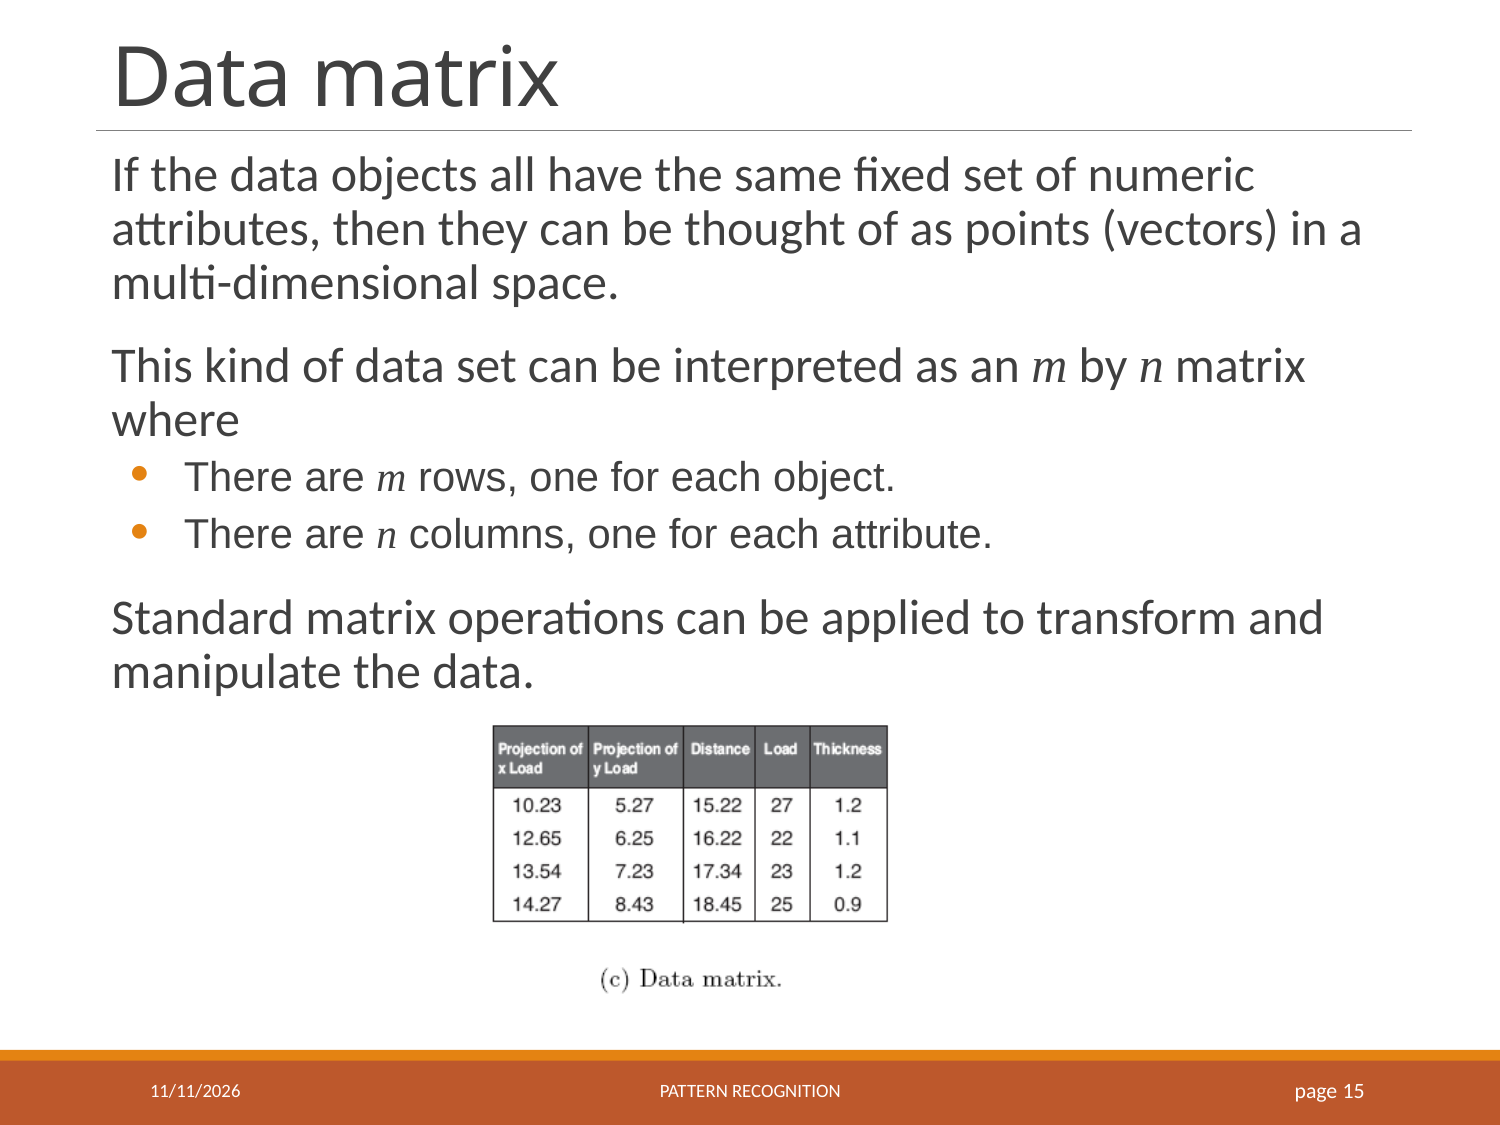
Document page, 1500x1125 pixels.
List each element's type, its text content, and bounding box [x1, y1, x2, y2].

slide_number page 15 [1218, 1059, 1380, 1120]
title Data matrix [96, 19, 1413, 131]
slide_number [135, 1059, 440, 1120]
footer Pattern recognition [453, 1059, 1047, 1120]
picture [453, 711, 942, 1010]
list If the data objects all have the same fixed set of numeric attributes, then they can be thought of as points (vectors) in a multi-dimensional space. This kind of data set can be interpreted as an m by n matrix where There are m rows, one for each object. There are n columns, one for each attribute. Standard matrix operations can be applied to transform and manipulate the data. [96, 140, 1413, 1034]
